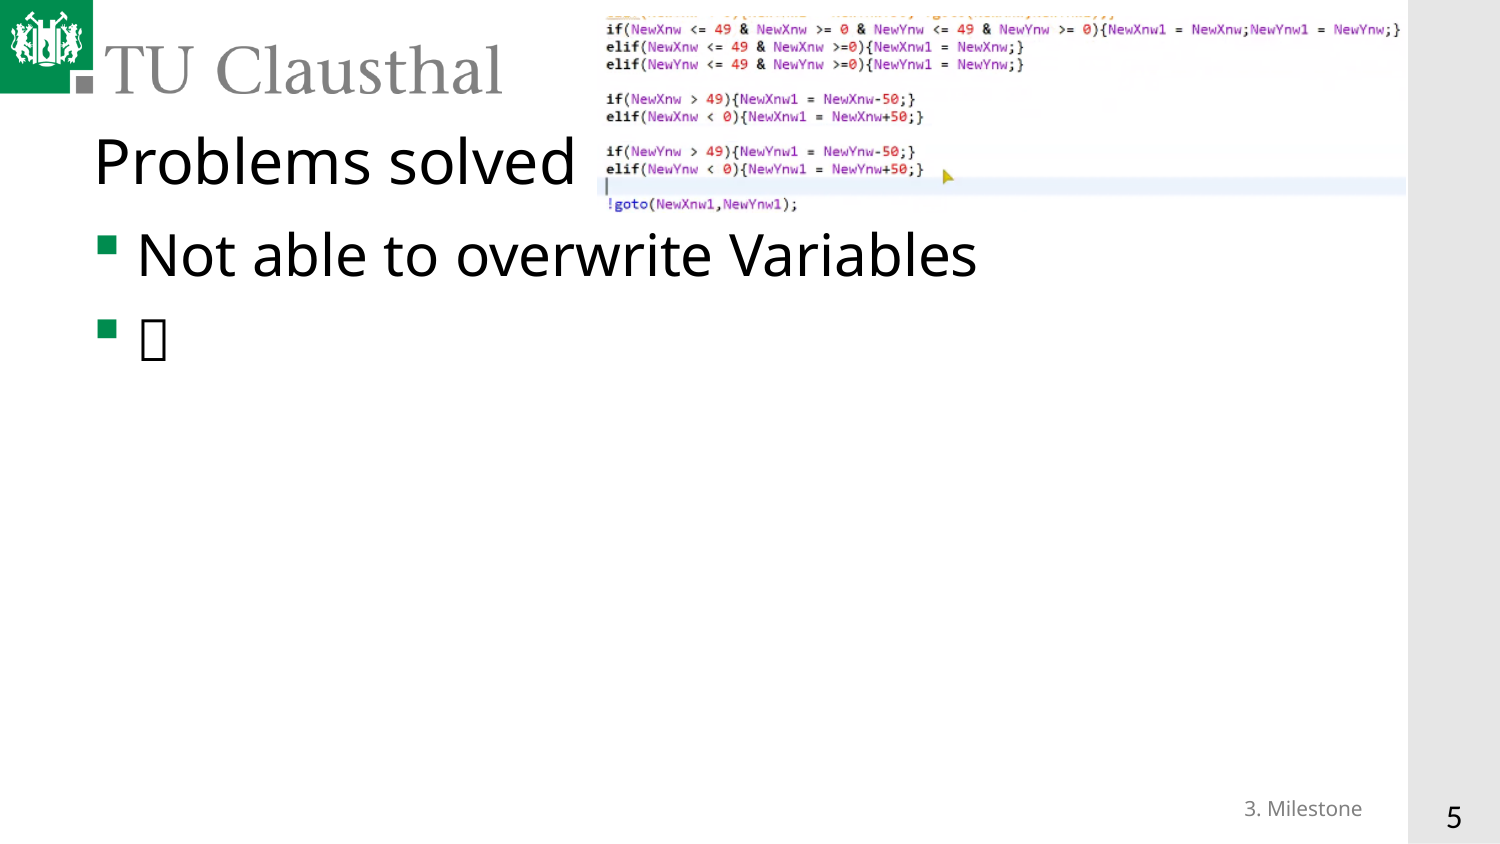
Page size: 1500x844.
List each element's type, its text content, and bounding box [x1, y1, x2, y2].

text_box Problems solved [79, 114, 597, 201]
picture [0, 0, 502, 94]
text_box Not able to overwrite Variables  [77, 210, 1378, 768]
picture [597, 16, 1406, 213]
